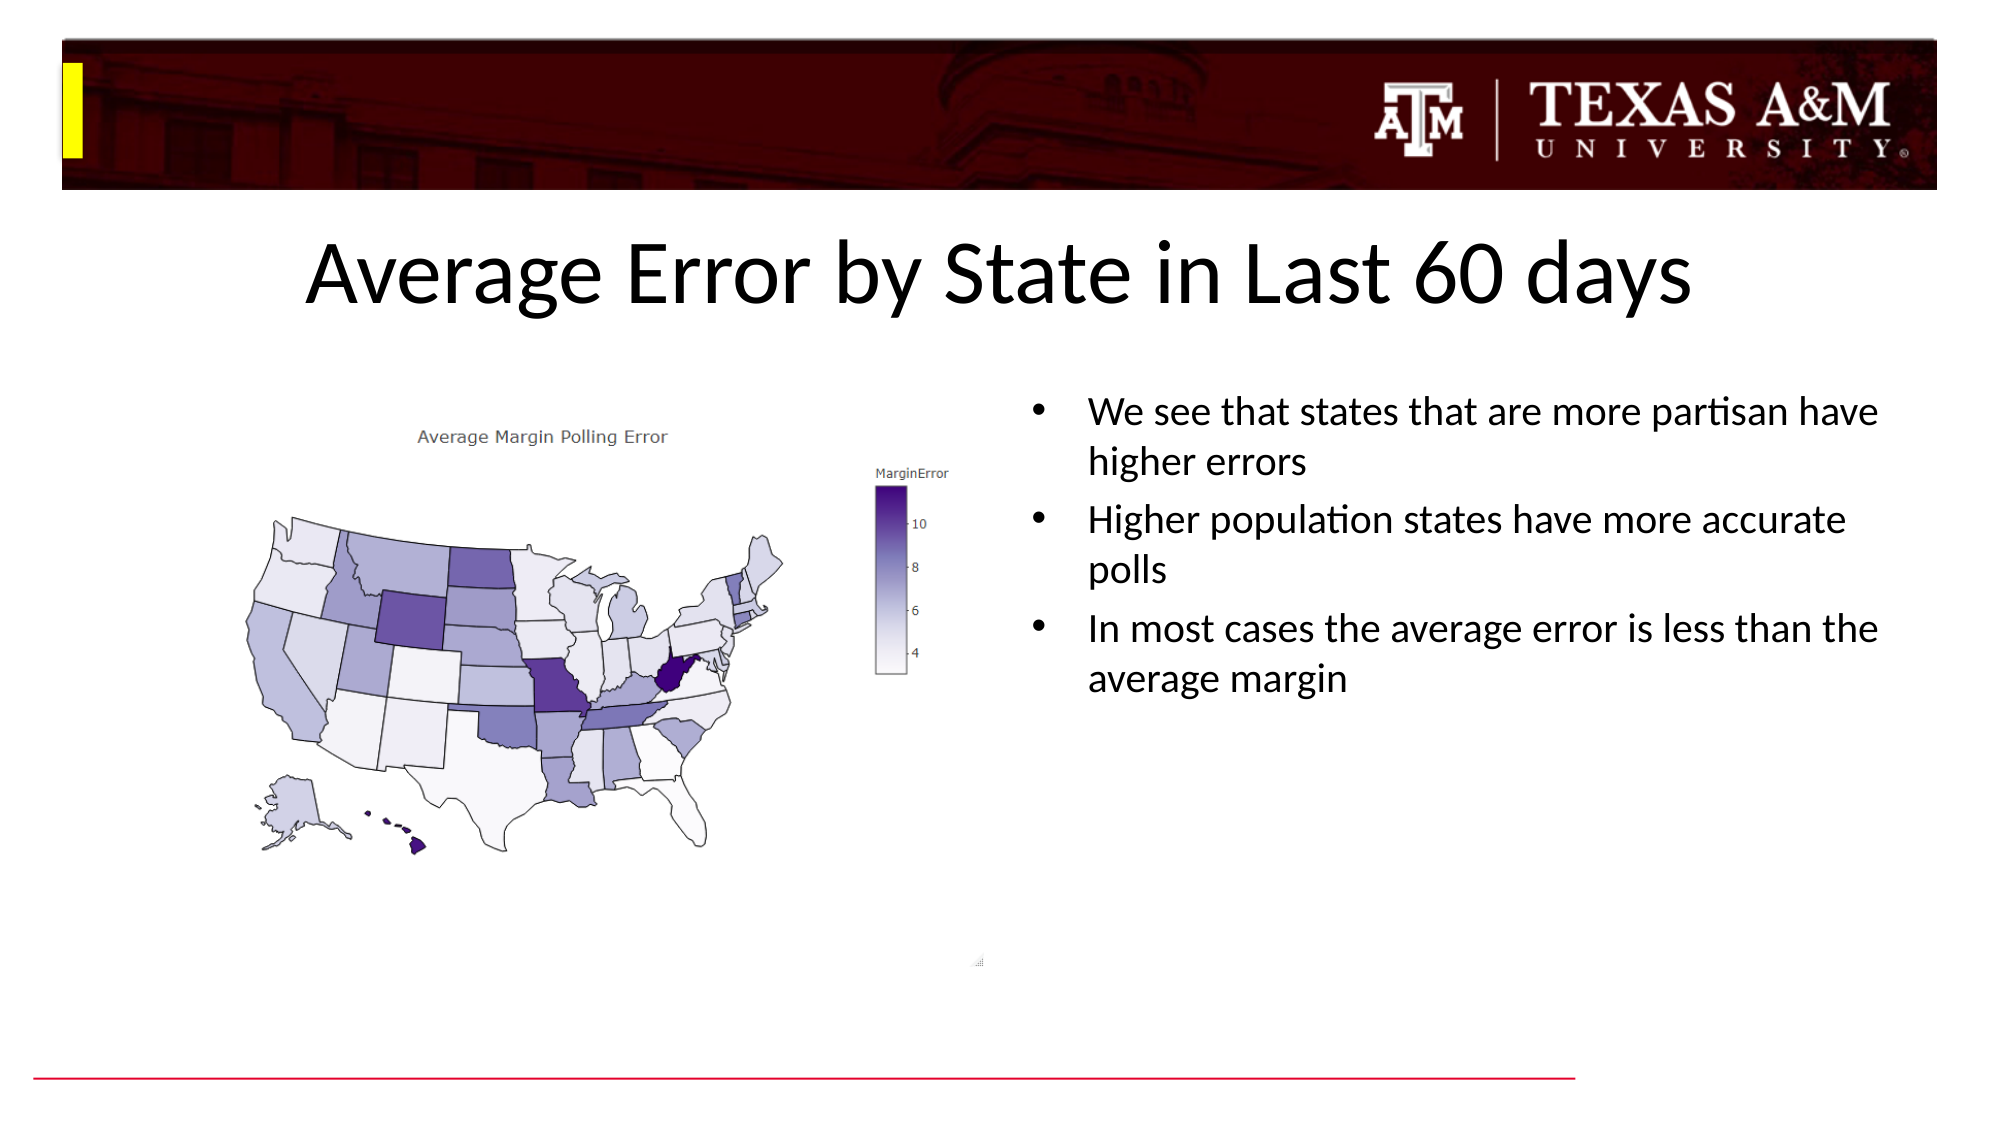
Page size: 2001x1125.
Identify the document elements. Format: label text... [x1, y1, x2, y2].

list We see that states that are more partisan have higher errors Higher population states have more accurate polls In most cases the average error is less than the average margin [1016, 376, 1900, 1005]
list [99, 414, 984, 967]
picture [62, 37, 1937, 190]
title Average Error by State in Last 60 days [99, 173, 1900, 361]
